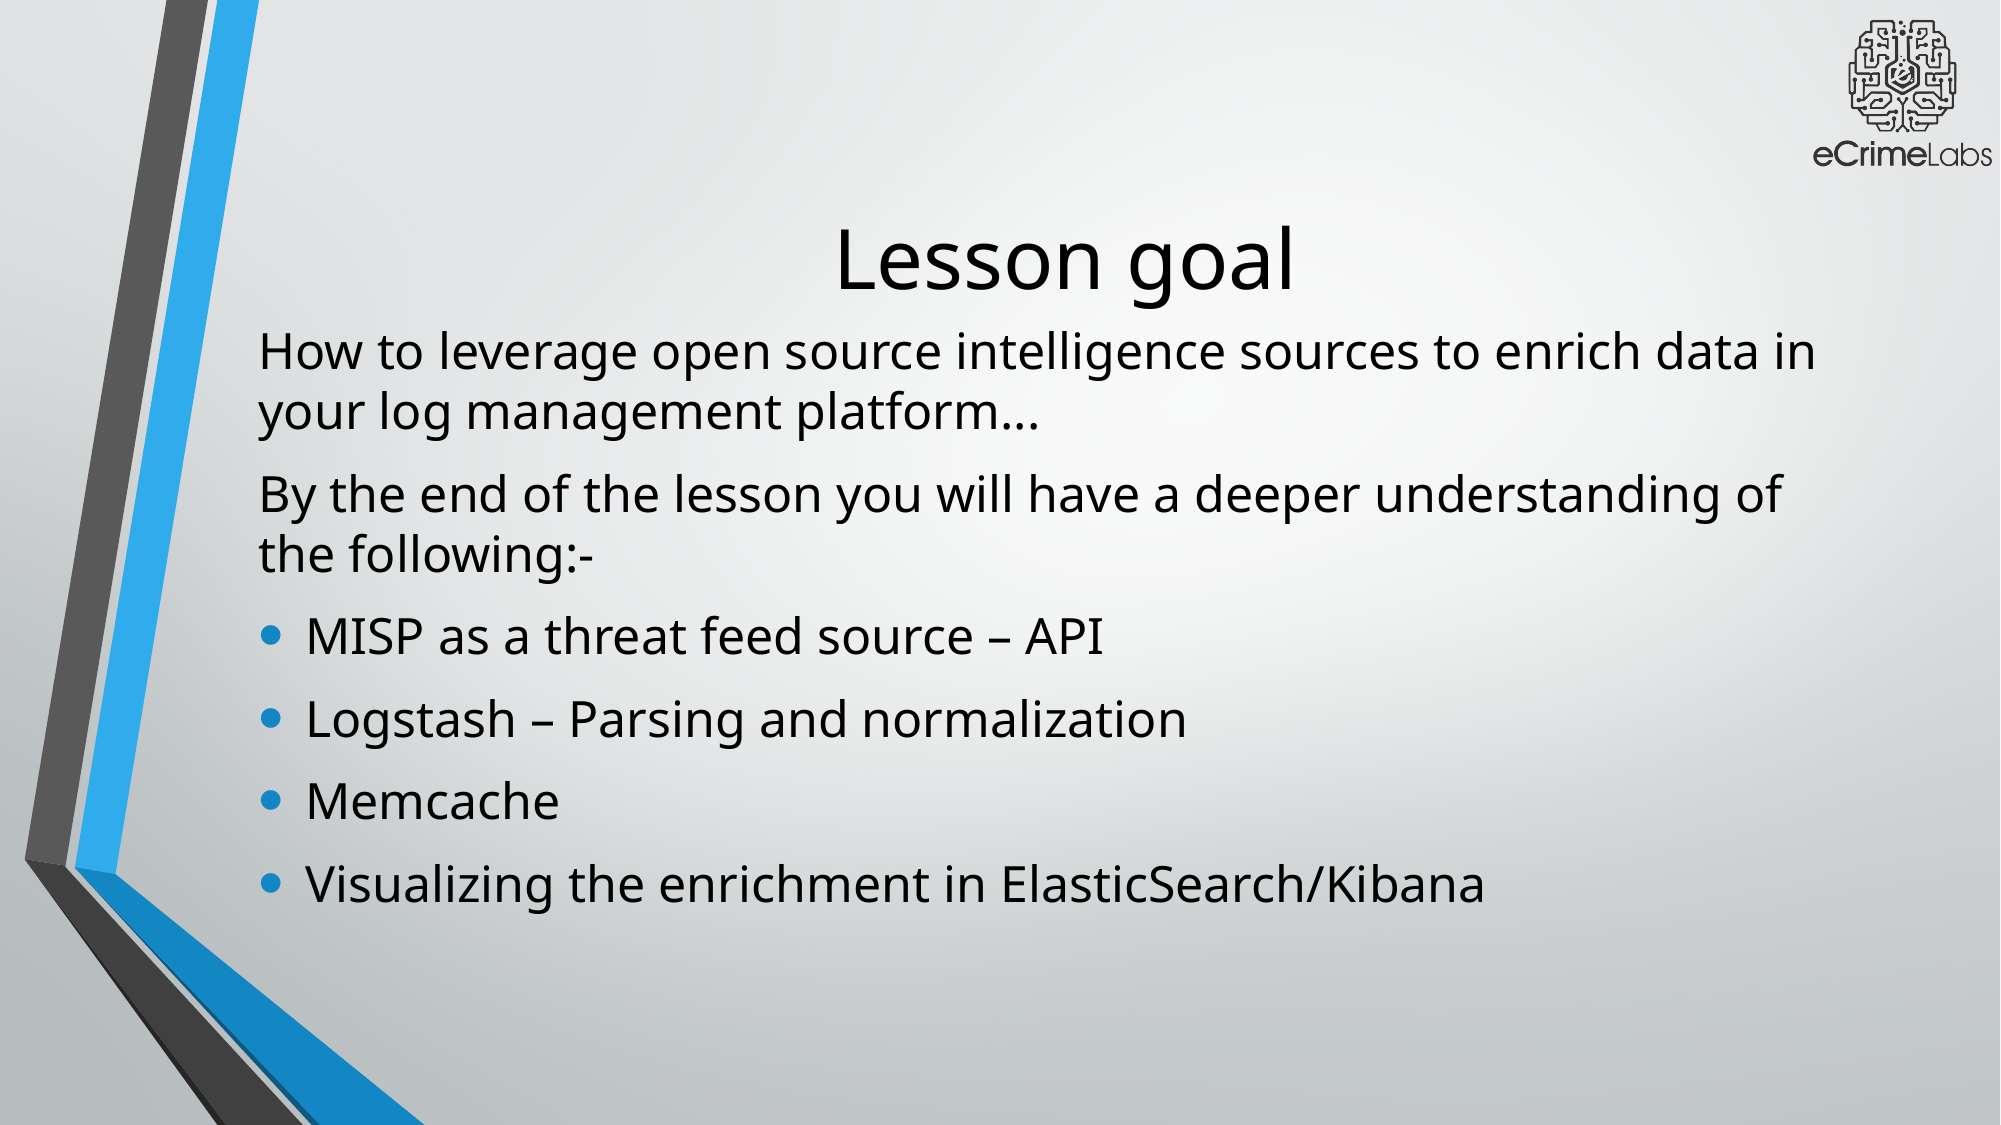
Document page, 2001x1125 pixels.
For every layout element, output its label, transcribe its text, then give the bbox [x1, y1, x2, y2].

title Lesson goal [243, 112, 1887, 312]
picture [1802, 0, 2000, 198]
list How to leverage open source intelligence sources to enrich data in your log management platform... By the end of the lesson you will have a deeper understanding of the following:- MISP as a threat feed source – API Logstash – Parsing and normalization Memcache Visualizing the enrichment in ElasticSearch/Kibana [243, 312, 1887, 950]
